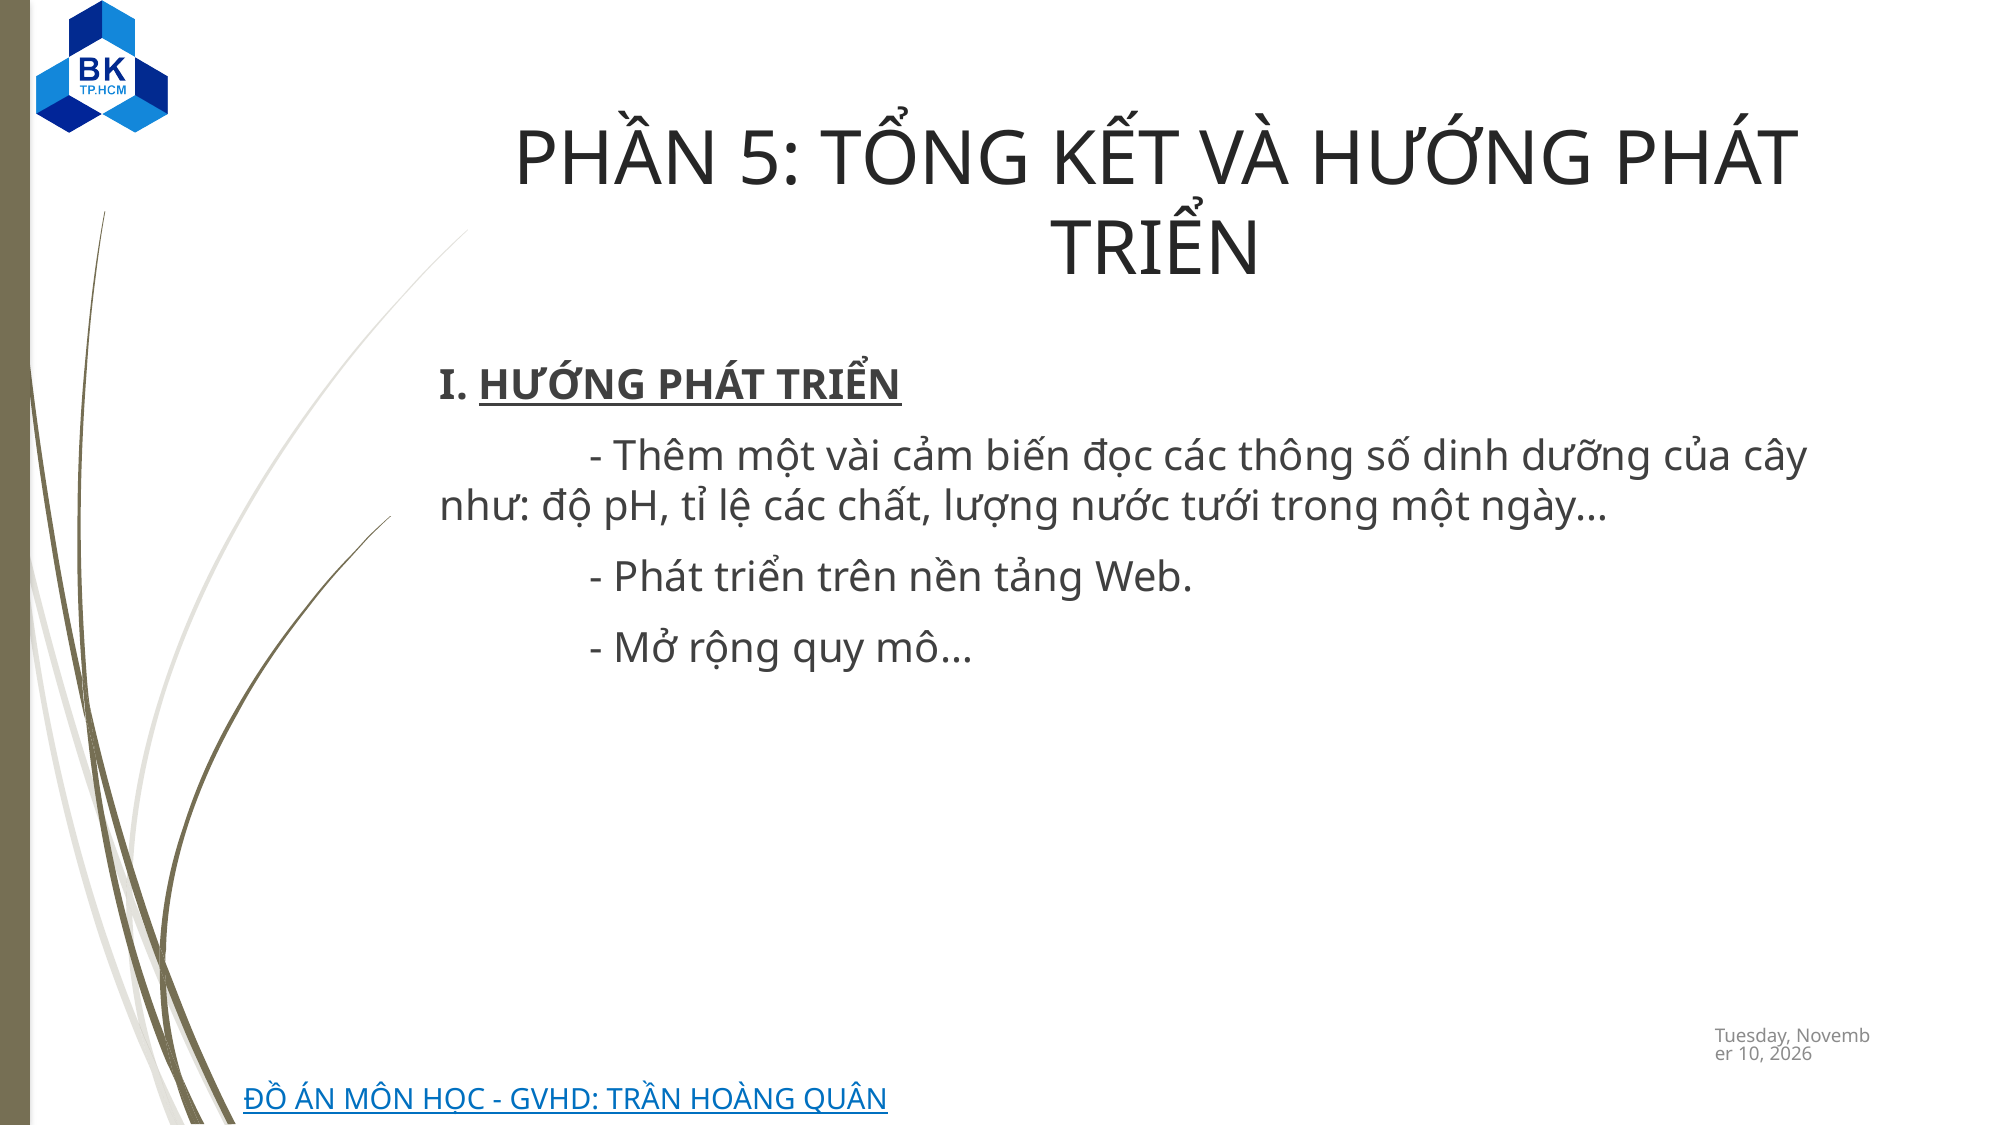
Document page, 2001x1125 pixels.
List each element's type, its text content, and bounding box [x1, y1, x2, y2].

list I. HƯỚNG PHÁT TRIỂN - Thêm một vài cảm biến đọc các thông số dinh dưỡng của cây như: độ pH, tỉ lệ các chất, lượng nước tưới trong một ngày… - Phát triển trên nền tảng Web. - Mở rộng quy mô… [424, 350, 1888, 970]
footer ĐỒ ÁN MÔN HỌC - GVHD: TRẦN HOÀNG QUÂN [228, 1073, 1479, 1125]
title PHẦN 5: TỔNG KẾT VÀ HƯỚNG PHÁT TRIỂN [425, 102, 1888, 313]
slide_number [1699, 1005, 1888, 1067]
picture [36, 0, 168, 133]
